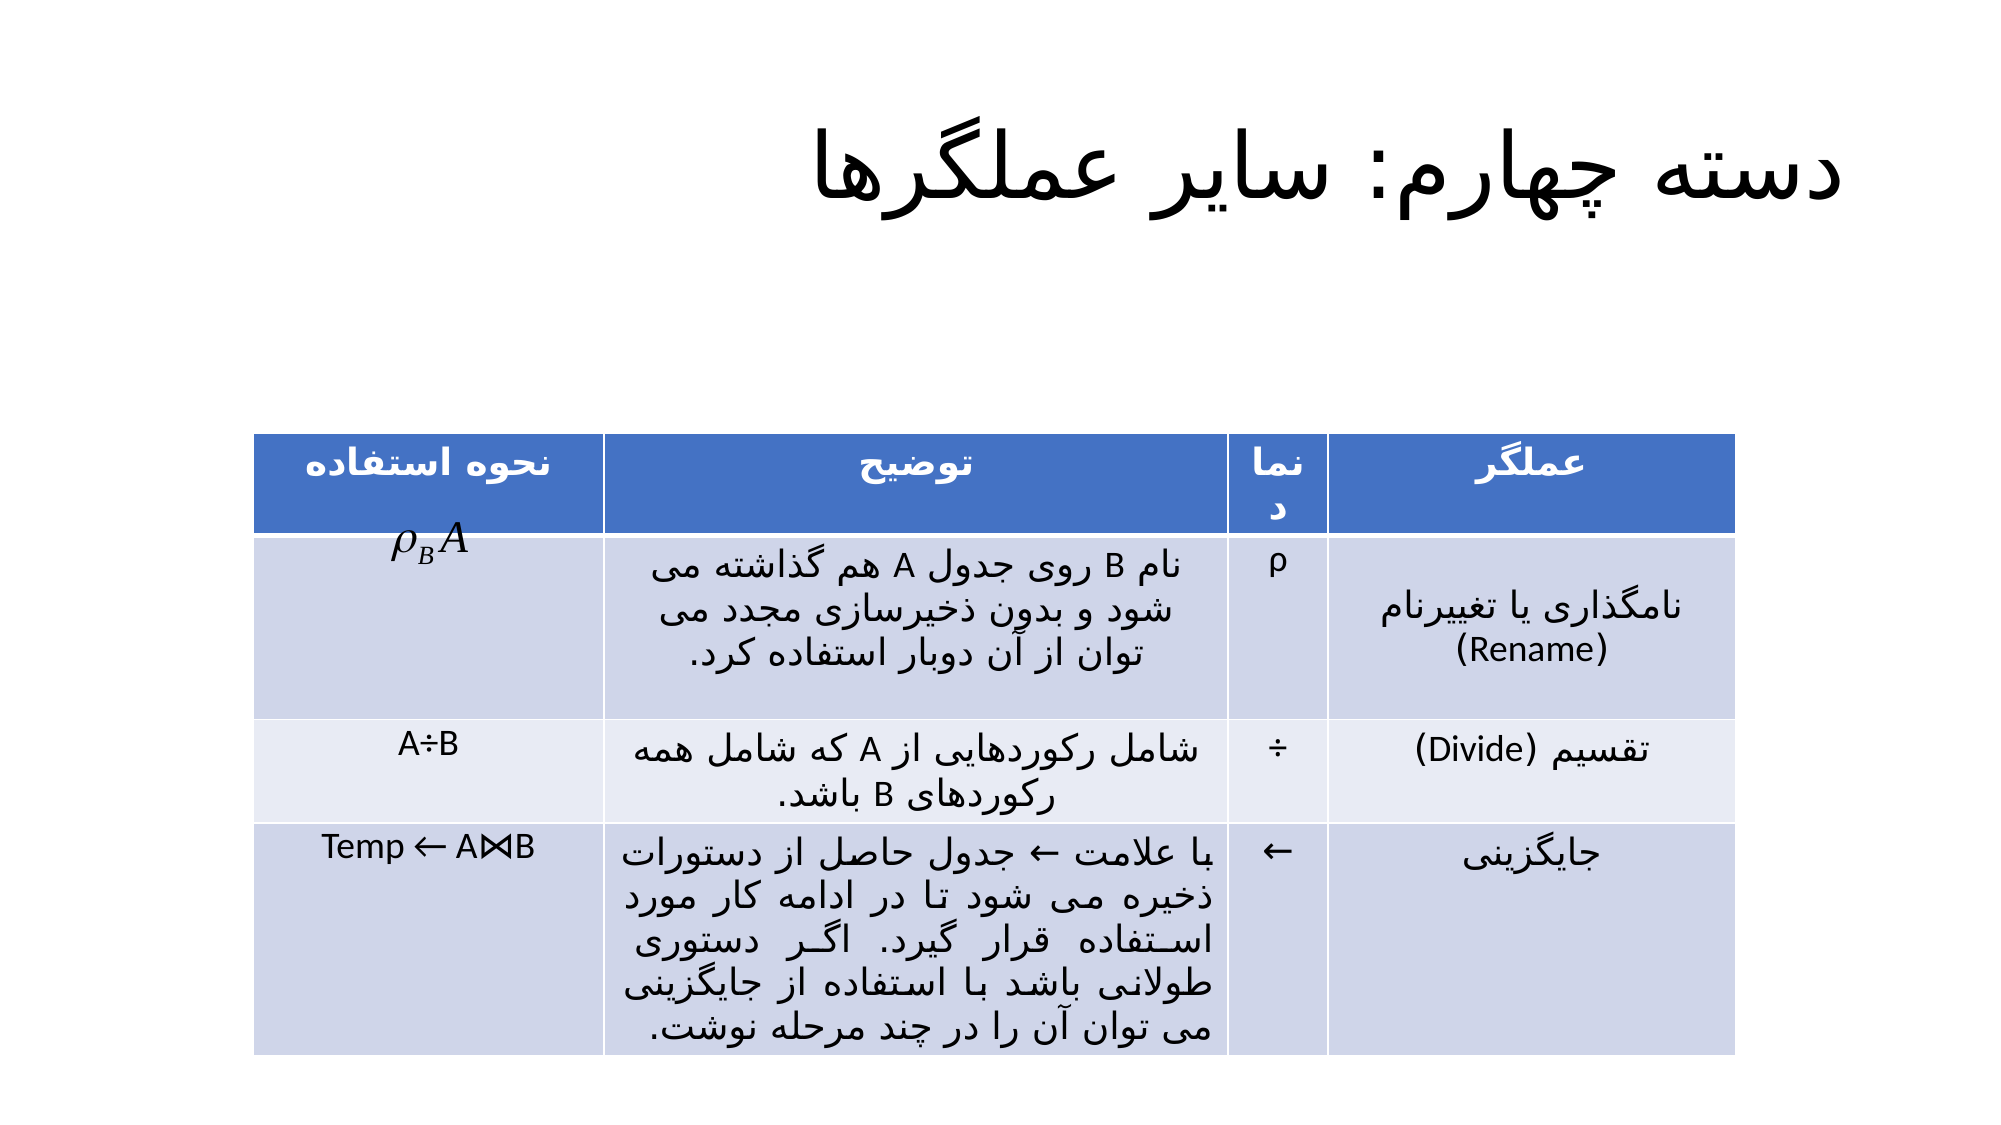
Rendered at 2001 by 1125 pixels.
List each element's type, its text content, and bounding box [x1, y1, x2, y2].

table_cell ← [1229, 824, 1327, 1055]
table_cell جایگزینی [1329, 824, 1735, 1055]
table_cell با علامت ← جدول حاصل از دستورات ذخیره می شود تا در ادامه کار مورد استفاده قرار گیرد. اگر دستوری طولانی باشد با استفاده از جایگزینی می توان آن را در چند مرحله نوشت. [605, 824, 1227, 1055]
table_cell A÷B [254, 720, 603, 822]
table_cell نام B روی جدول A هم گذاشته می شود و بدون ذخیرسازی مجدد می توان از آن دوبار استفاده کرد. [605, 538, 1227, 719]
table_cell Temp ← A⋈B [254, 824, 603, 1055]
title دسته چهارم: سایر عملگرها [137, 59, 1863, 278]
table_cell ρ [1229, 538, 1327, 719]
table_header نماد [1229, 434, 1327, 533]
table_cell ÷ [1229, 720, 1327, 822]
table_cell تقسیم (Divide) [1329, 720, 1735, 822]
table_header توضیح [605, 434, 1227, 533]
table_cell [254, 538, 603, 719]
table_cell نامگذاری یا تغییرنام (Rename) [1329, 538, 1735, 719]
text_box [382, 507, 473, 576]
table_header نحوه استفاده [254, 434, 603, 533]
table_header عملگر [1329, 434, 1735, 533]
table_cell شامل رکوردهایی از A که شامل همه رکوردهای B باشد. [605, 720, 1227, 822]
